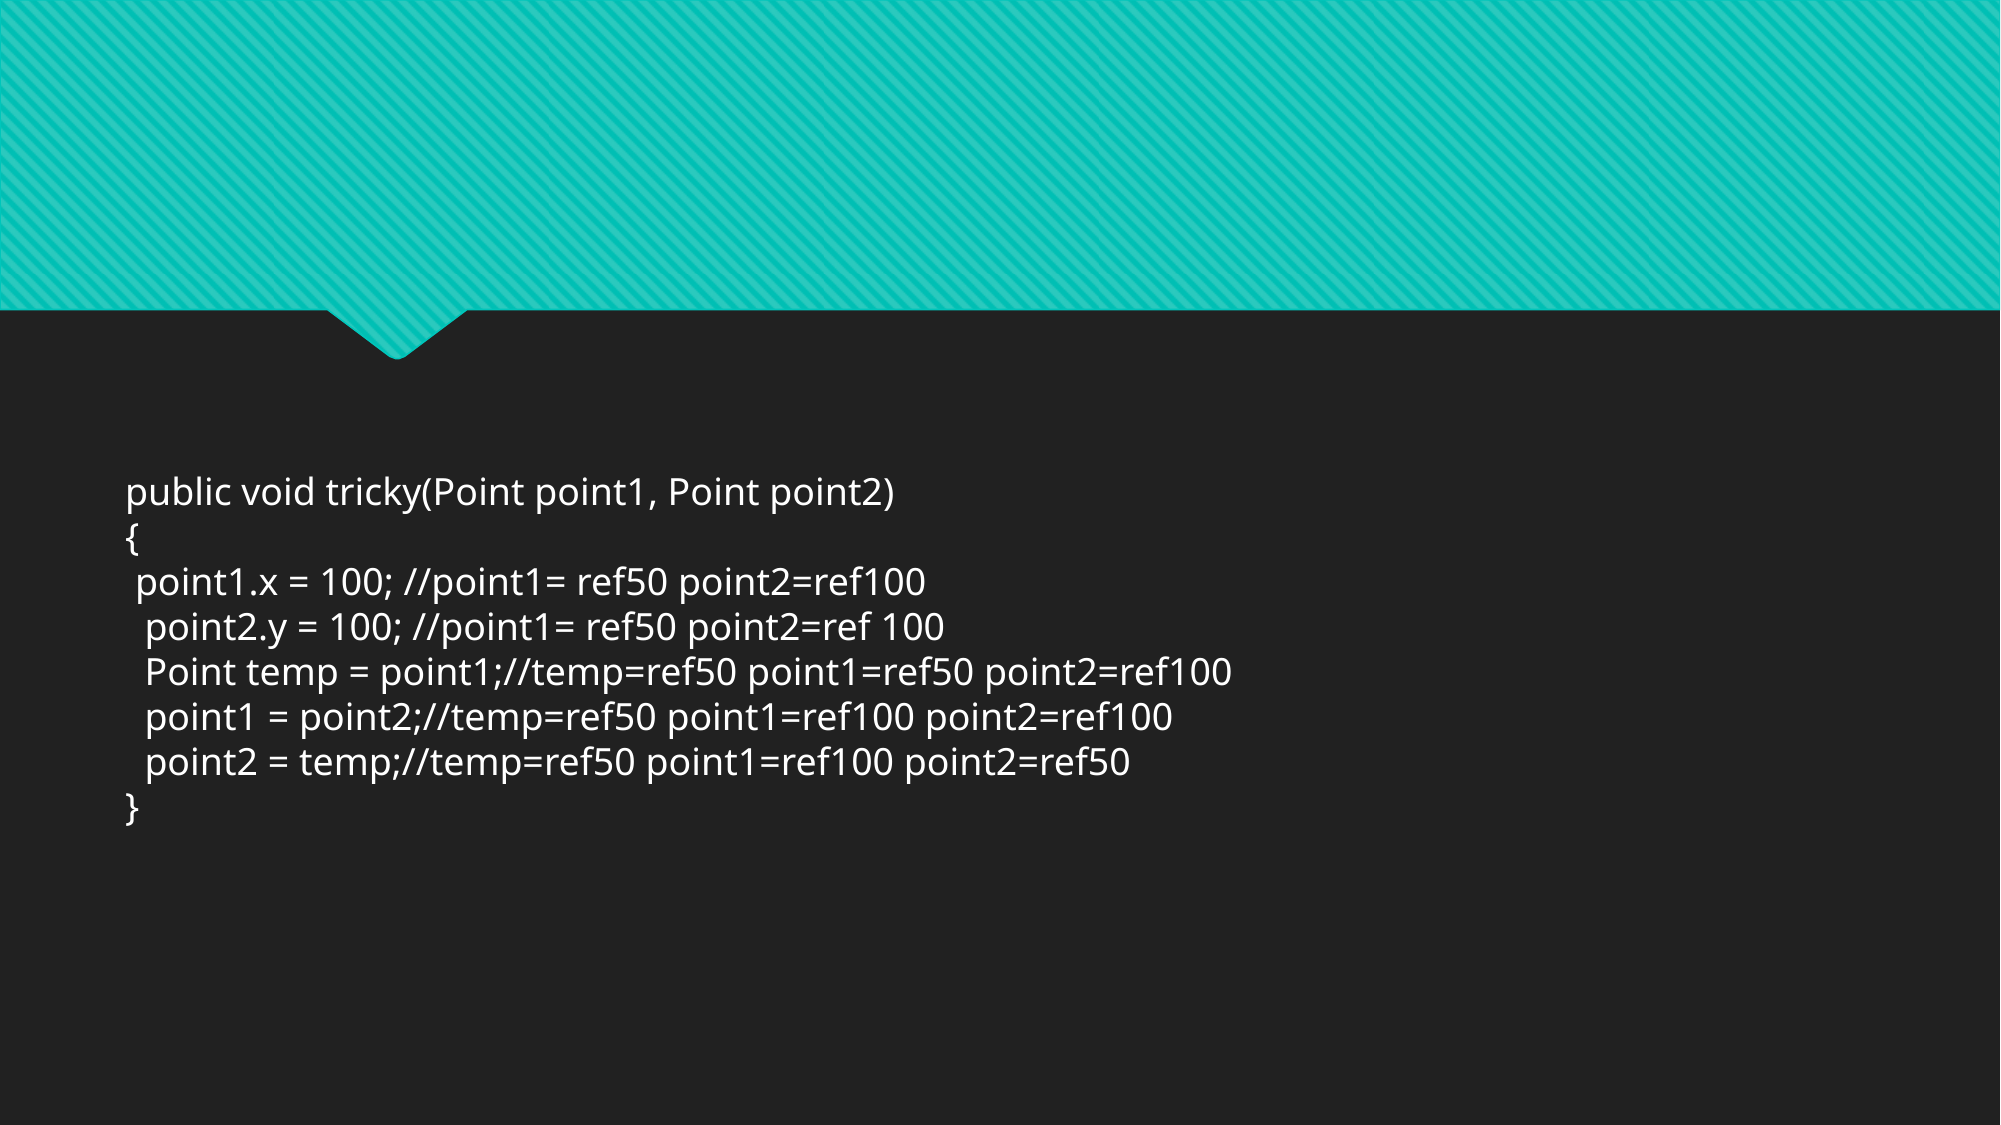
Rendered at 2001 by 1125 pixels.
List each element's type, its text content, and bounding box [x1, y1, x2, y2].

text_box public void tricky(Point point1, Point point2) { point1.x = 100; //point1= ref50 point2=ref100 point2.y = 100; //point1= ref50 point2=ref 100 Point temp = point1;//temp=ref50 point1=ref50 point2=ref100 point1 = point2;//temp=ref50 point1=ref100 point2=ref100 point2 = temp;//temp=ref50 point1=ref100 point2=ref50 } [110, 460, 1297, 836]
